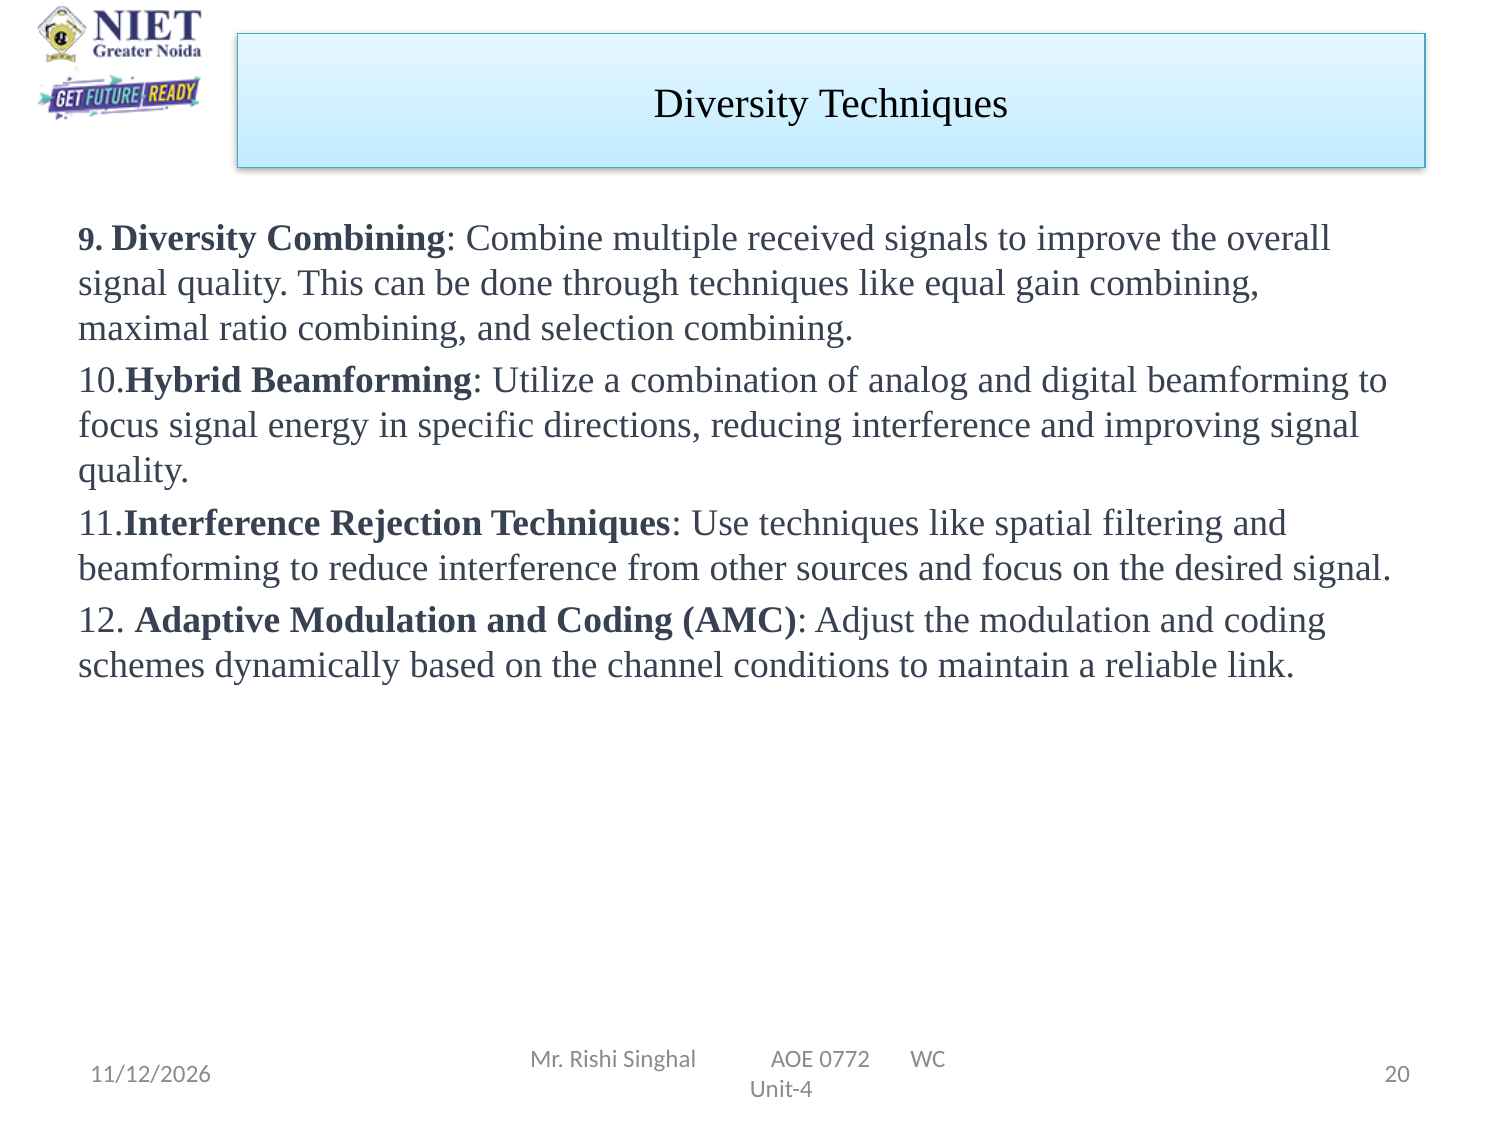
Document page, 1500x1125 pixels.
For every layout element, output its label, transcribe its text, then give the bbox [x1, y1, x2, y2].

picture [0, 0, 238, 130]
title Diversity Techniques [237, 33, 1426, 168]
list 9. Diversity Combining: Combine multiple received signals to improve the overall signal quality. This can be done through techniques like equal gain combining, maximal ratio combining, and selection combining. 10.Hybrid Beamforming: Utilize a combination of analog and digital beamforming to focus signal energy in specific directions, reducing interference and improving signal quality. 11.Interference Rejection Techniques: Use techniques like spatial filtering and beamforming to reduce interference from other sources and focus on the desired signal. 12. Adaptive Modulation and Coding (AMC): Adjust the modulation and coding schemes dynamically based on the channel conditions to maintain a reliable link. [62, 204, 1414, 1006]
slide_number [75, 1042, 425, 1103]
footer Mr. Rishi Singhal AOE 0772 WC Unit-4 [512, 1042, 988, 1103]
slide_number 20 [1074, 1042, 1425, 1103]
